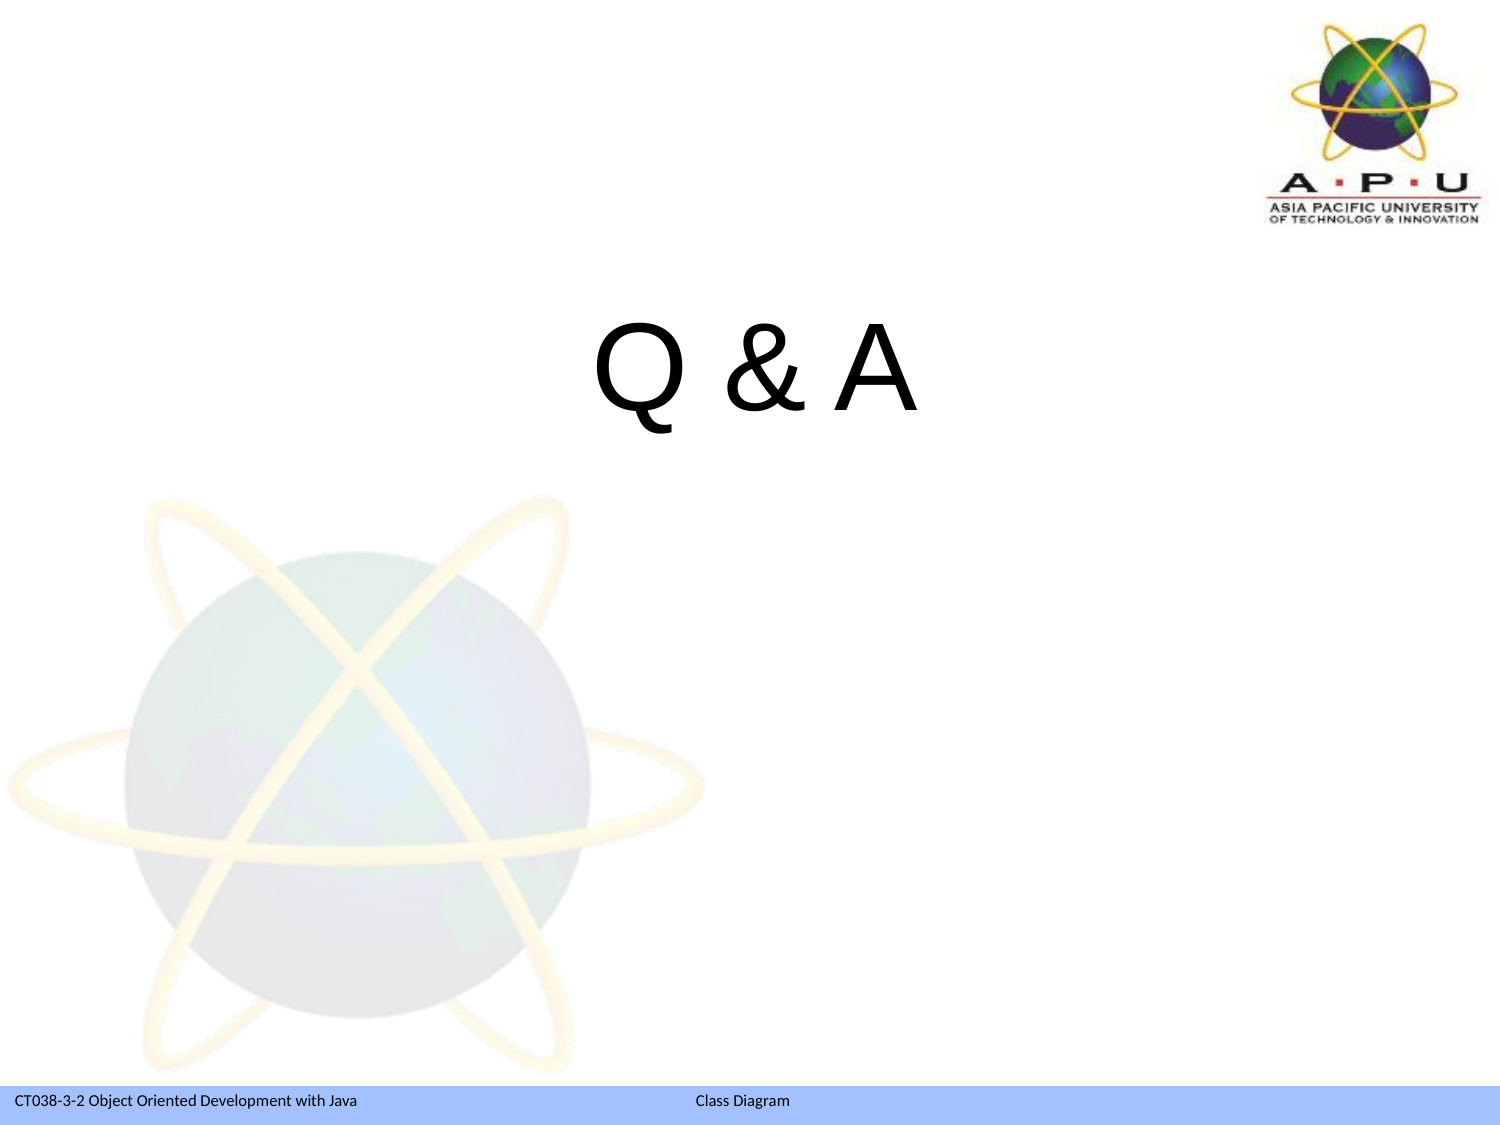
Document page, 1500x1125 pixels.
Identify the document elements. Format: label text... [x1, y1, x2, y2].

list Q & A [79, 278, 1430, 1021]
picture [1251, 0, 1500, 249]
